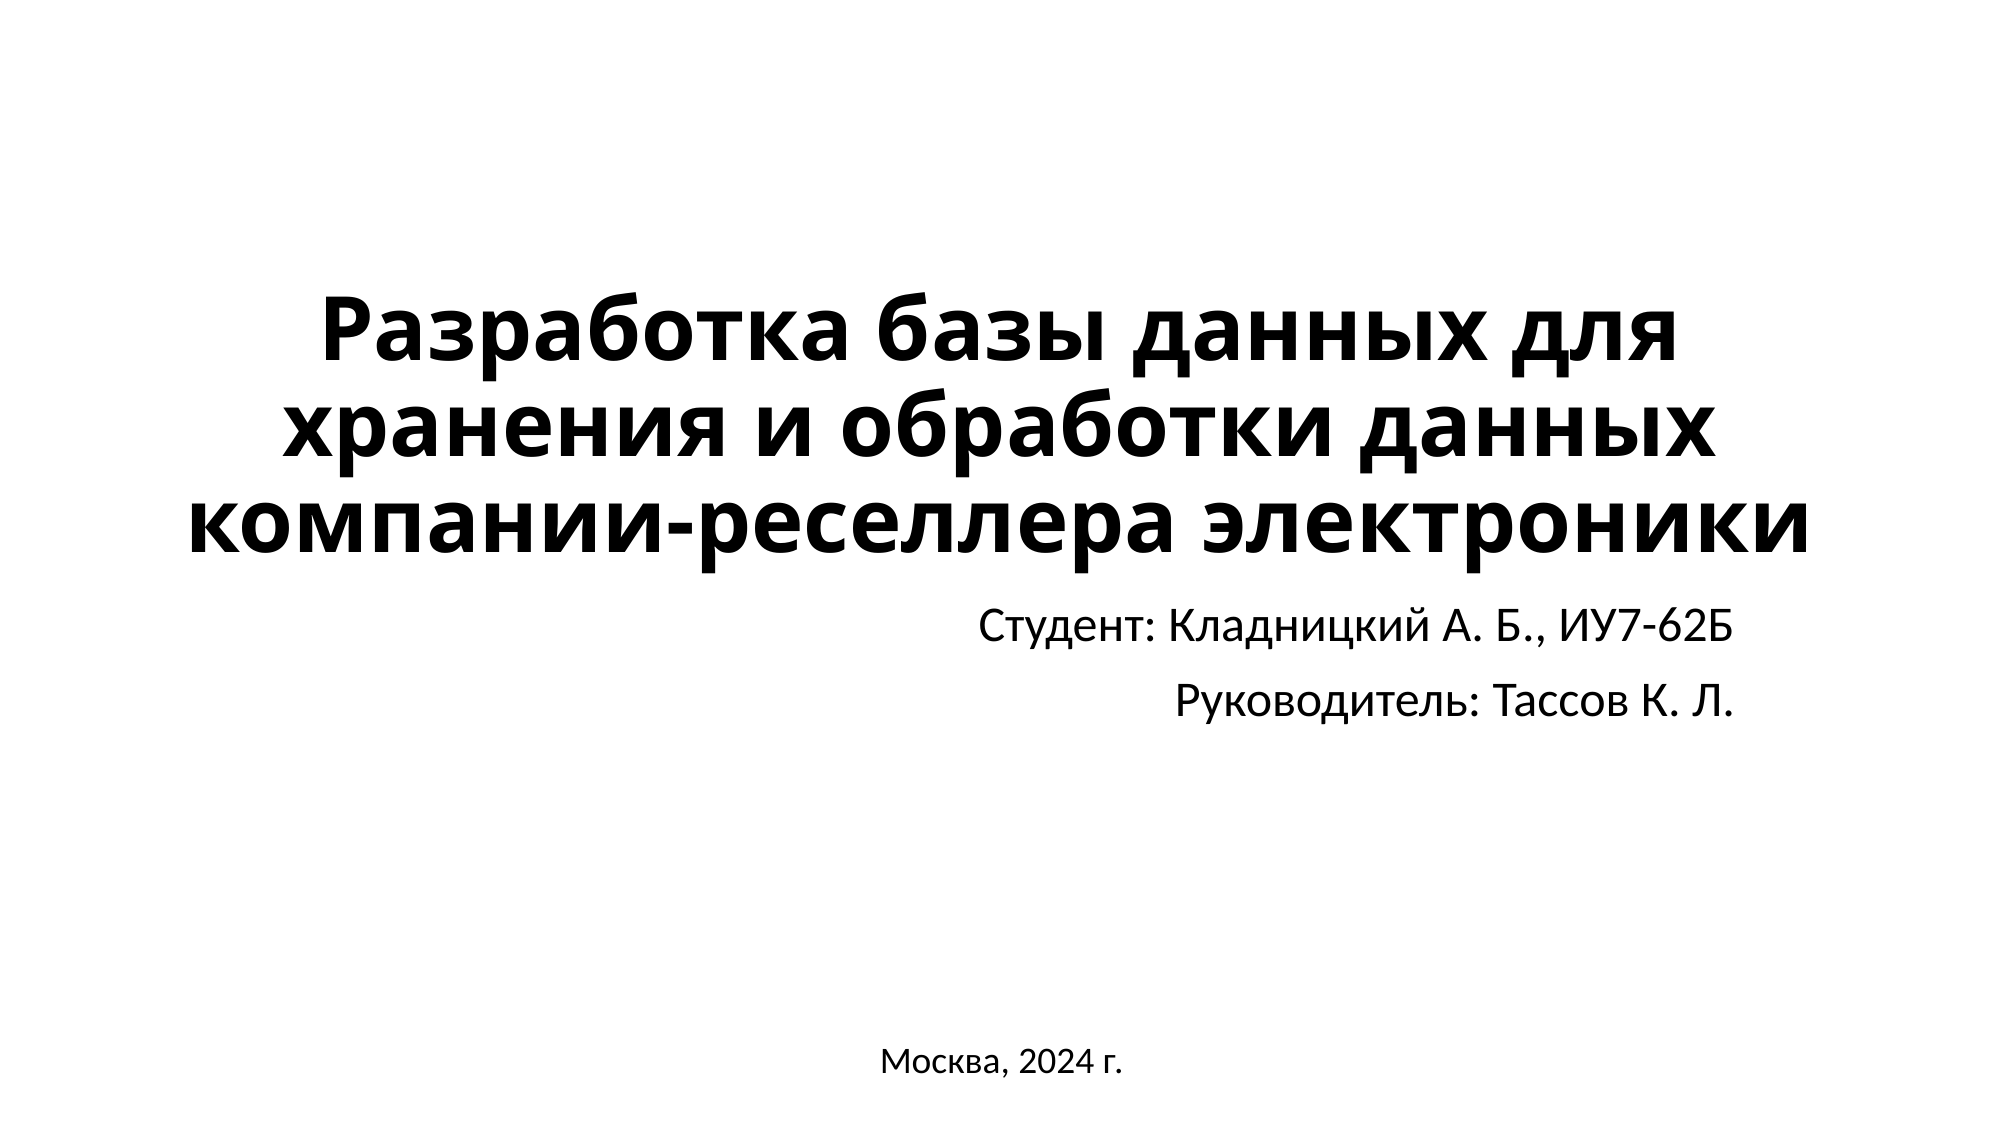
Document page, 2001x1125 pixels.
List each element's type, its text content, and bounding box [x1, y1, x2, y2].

text_box Москва, 2024 г. [38, 1028, 1966, 1089]
subtitle Студент: Кладницкий А. Б., ИУ7-62Б Руководитель: Тассов К. Л. [249, 590, 1750, 863]
title Разработка базы данных для хранения и обработки данных компании-реселлера электроники [166, 187, 1834, 579]
